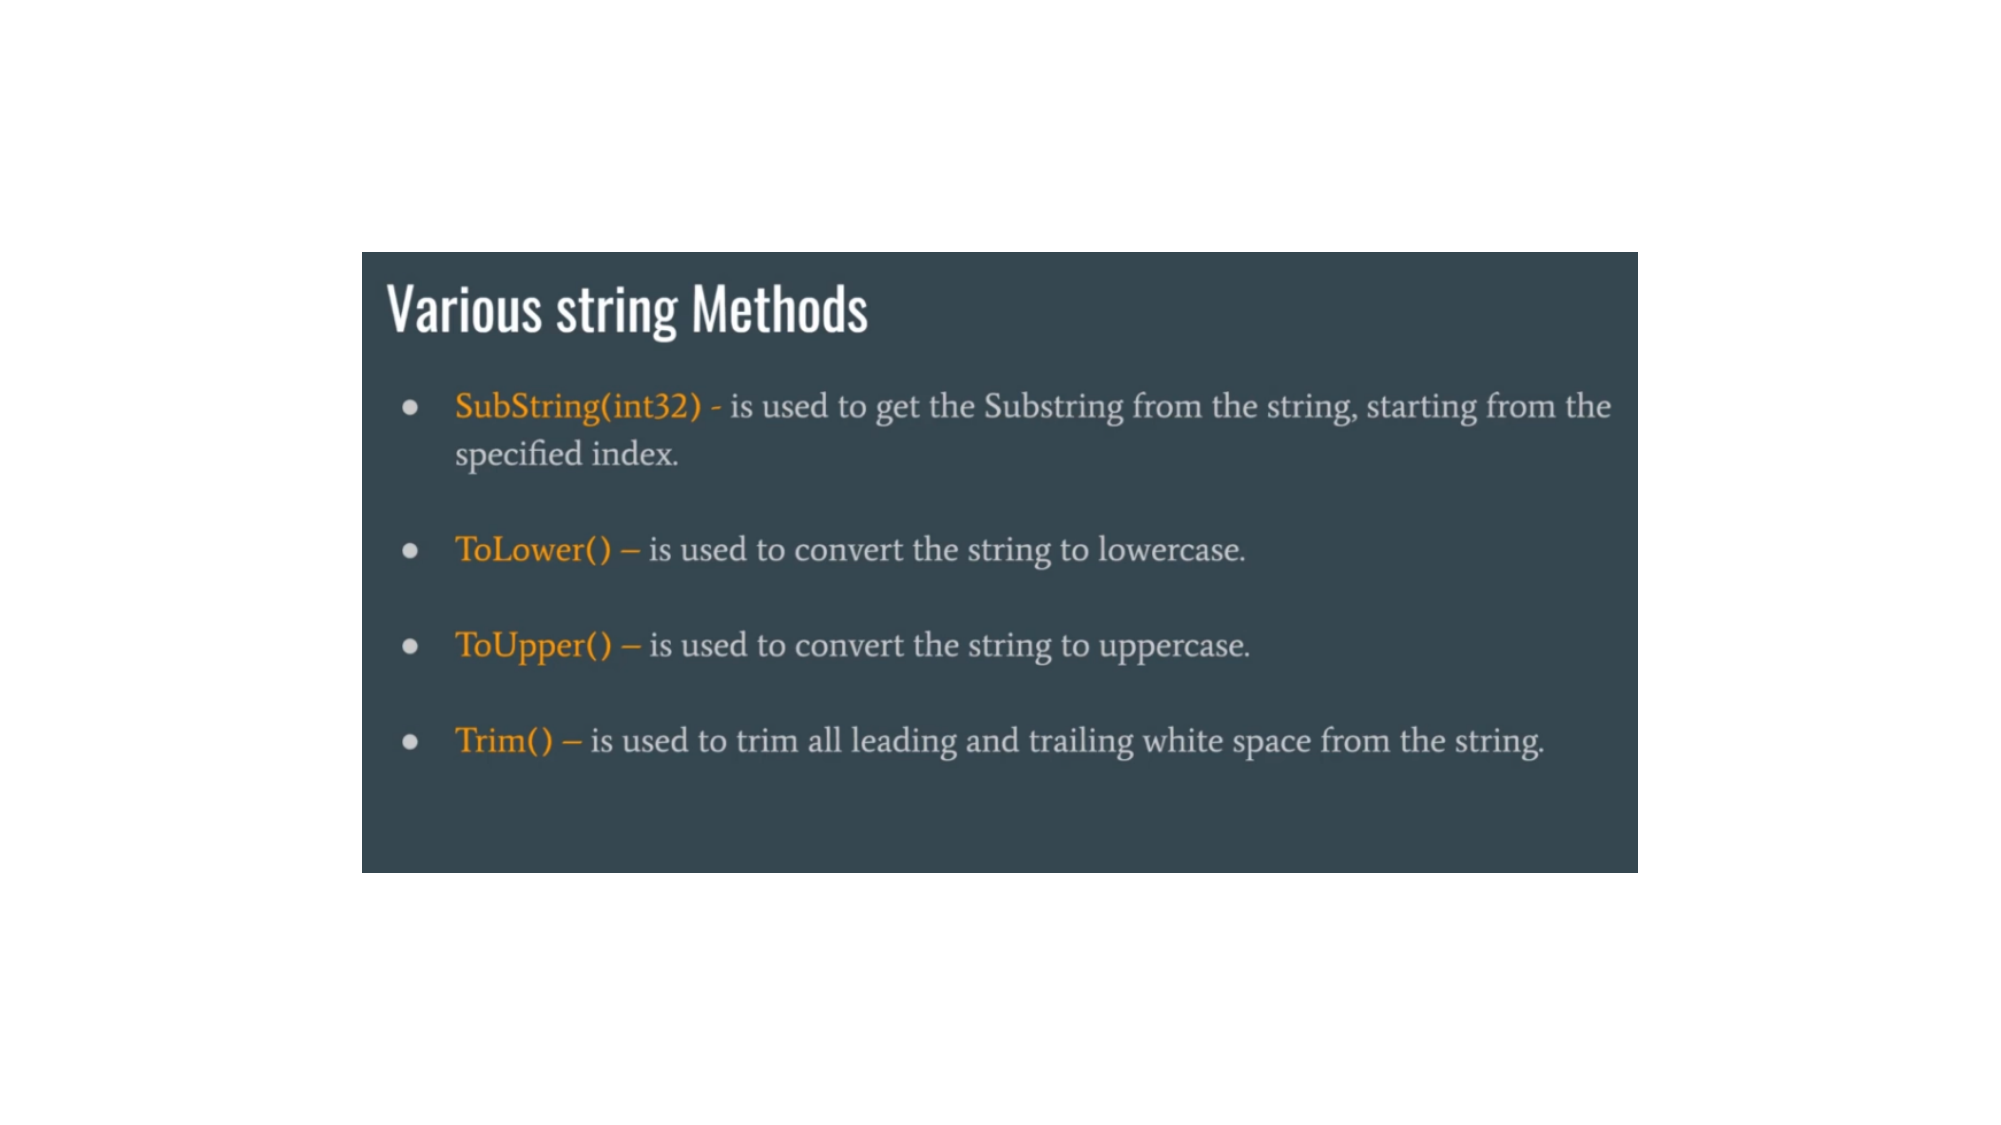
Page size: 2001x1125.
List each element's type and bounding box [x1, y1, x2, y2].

picture [362, 252, 1638, 873]
